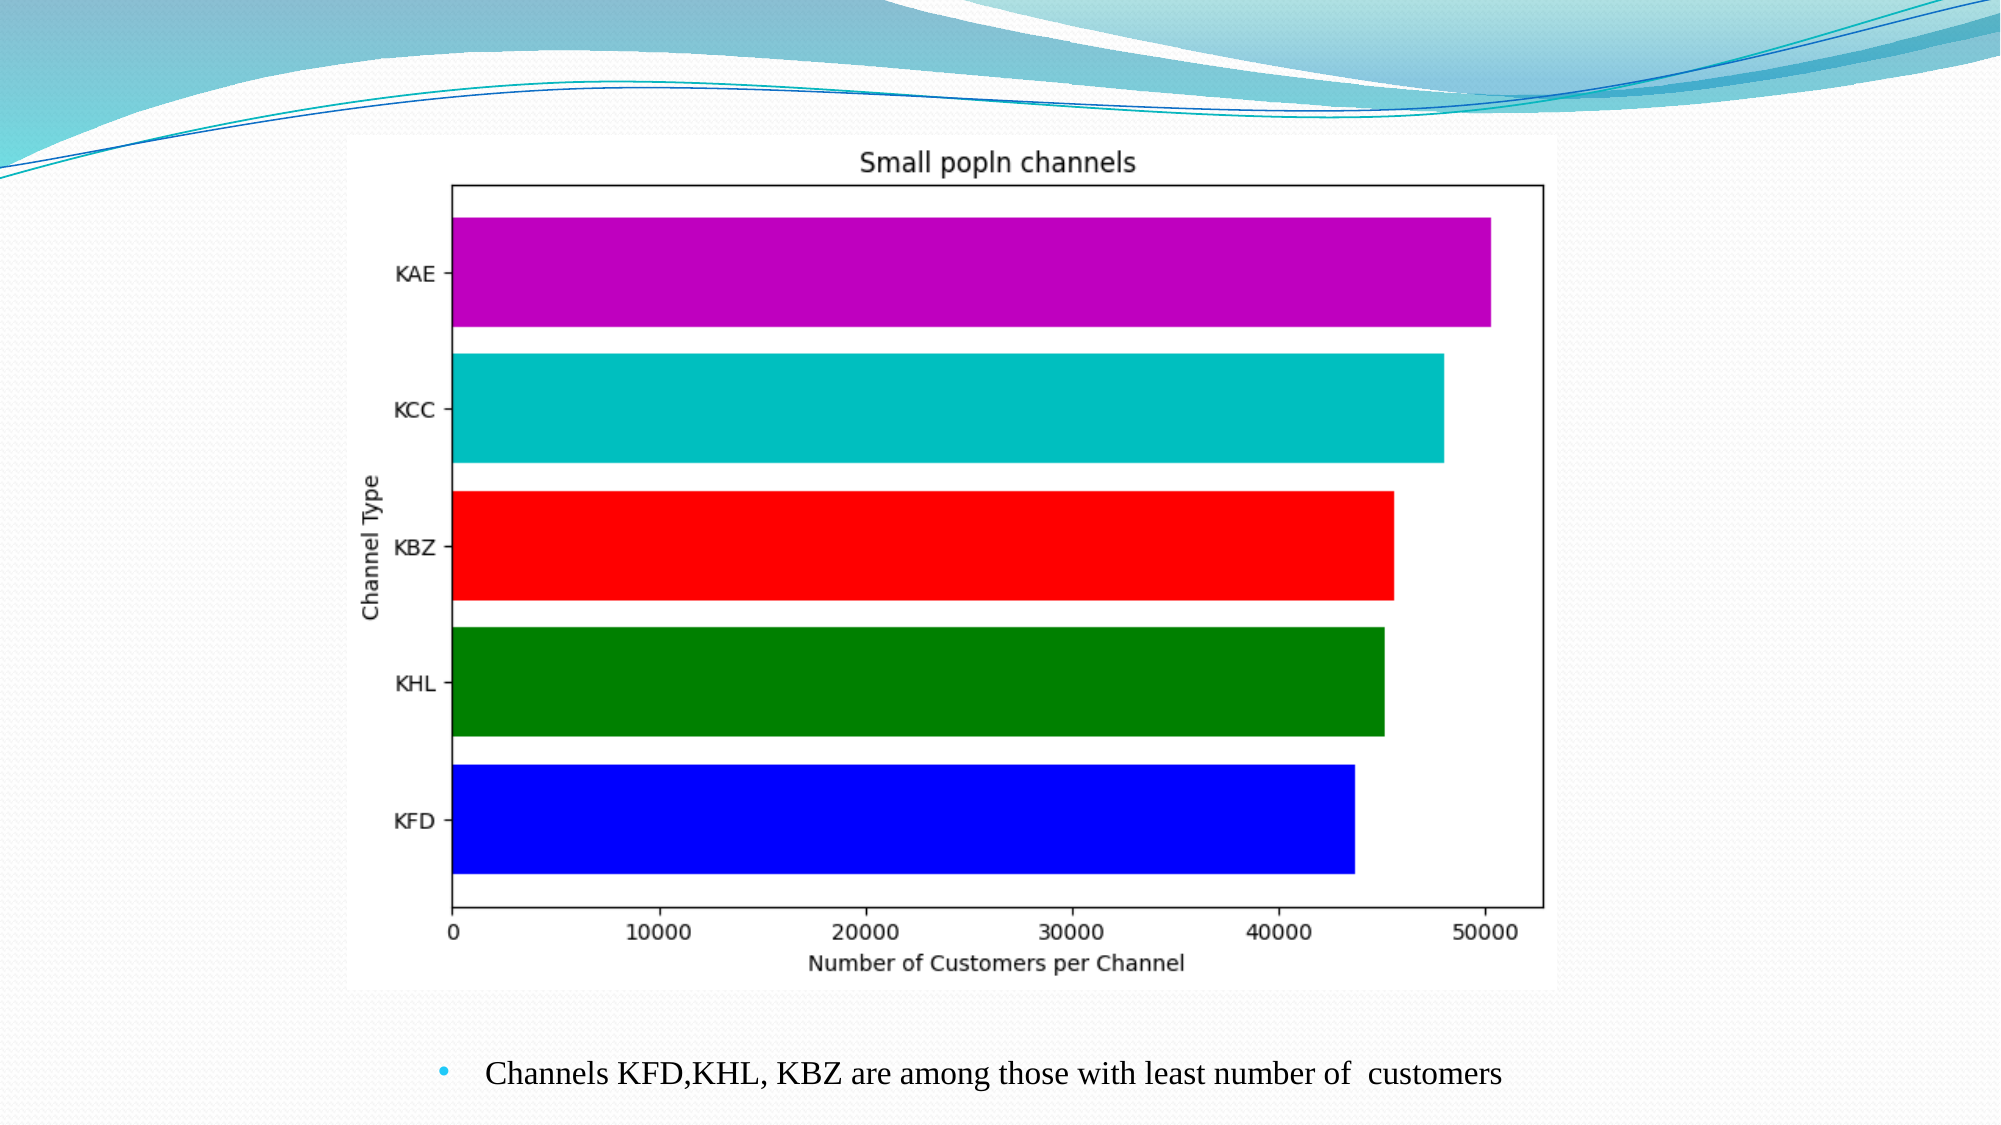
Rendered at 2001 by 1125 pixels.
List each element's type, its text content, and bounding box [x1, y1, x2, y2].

text_box Channels KFD,KHL, KBZ are among those with least number of customers [423, 1043, 1528, 1099]
picture [346, 134, 1557, 991]
